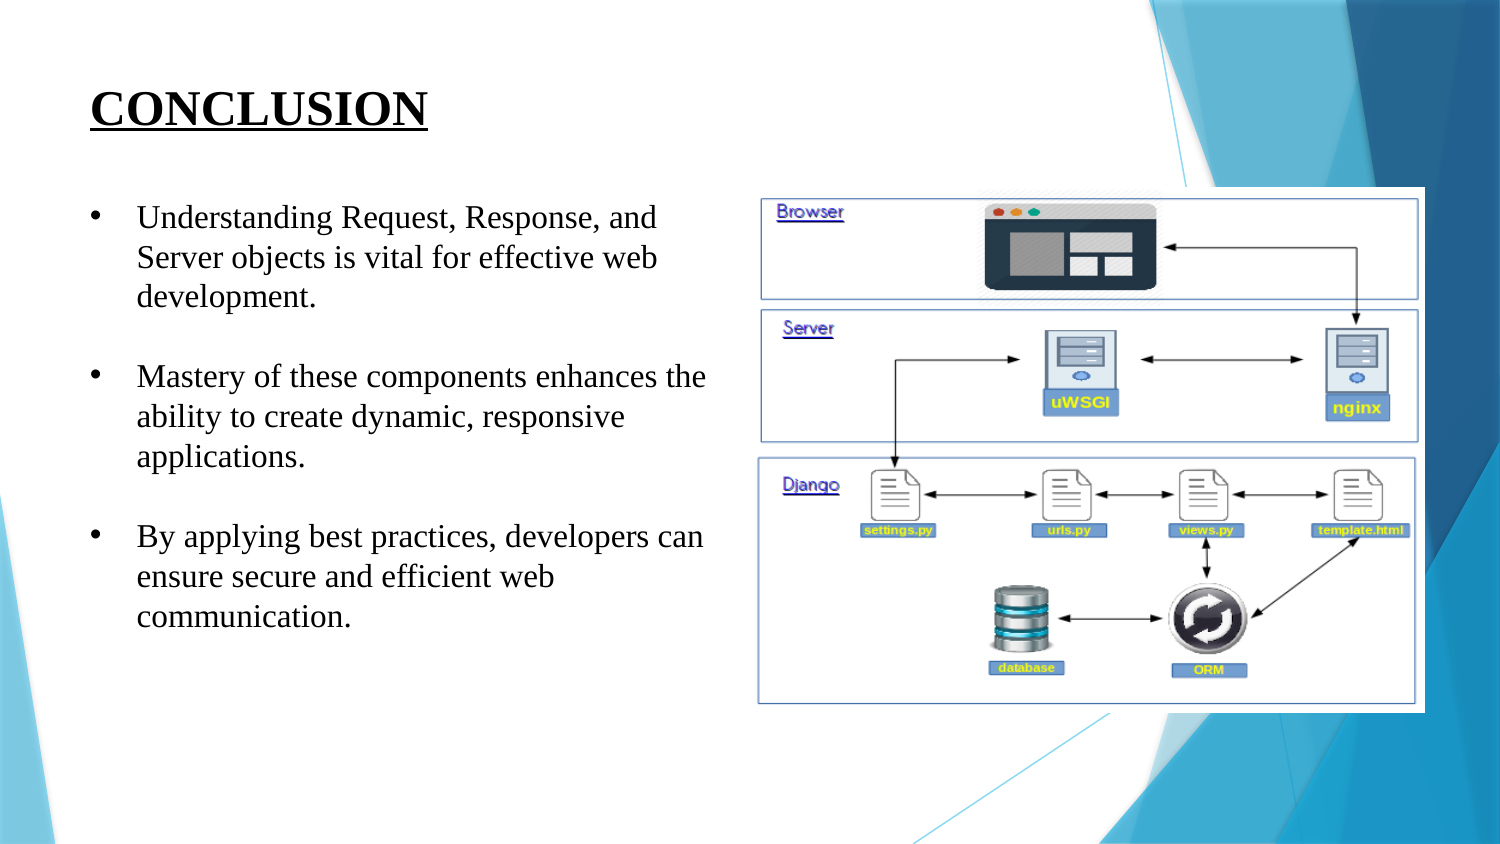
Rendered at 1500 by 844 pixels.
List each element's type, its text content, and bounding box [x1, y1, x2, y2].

text_box CONCLUSION [74, 37, 1425, 173]
text_box Understanding Request, Response, and Server objects is vital for effective web development. Mastery of these components enhances the ability to create dynamic, responsive applications. By applying best practices, developers can ensure secure and efficient web communication. [74, 187, 748, 713]
picture [749, 186, 1426, 713]
